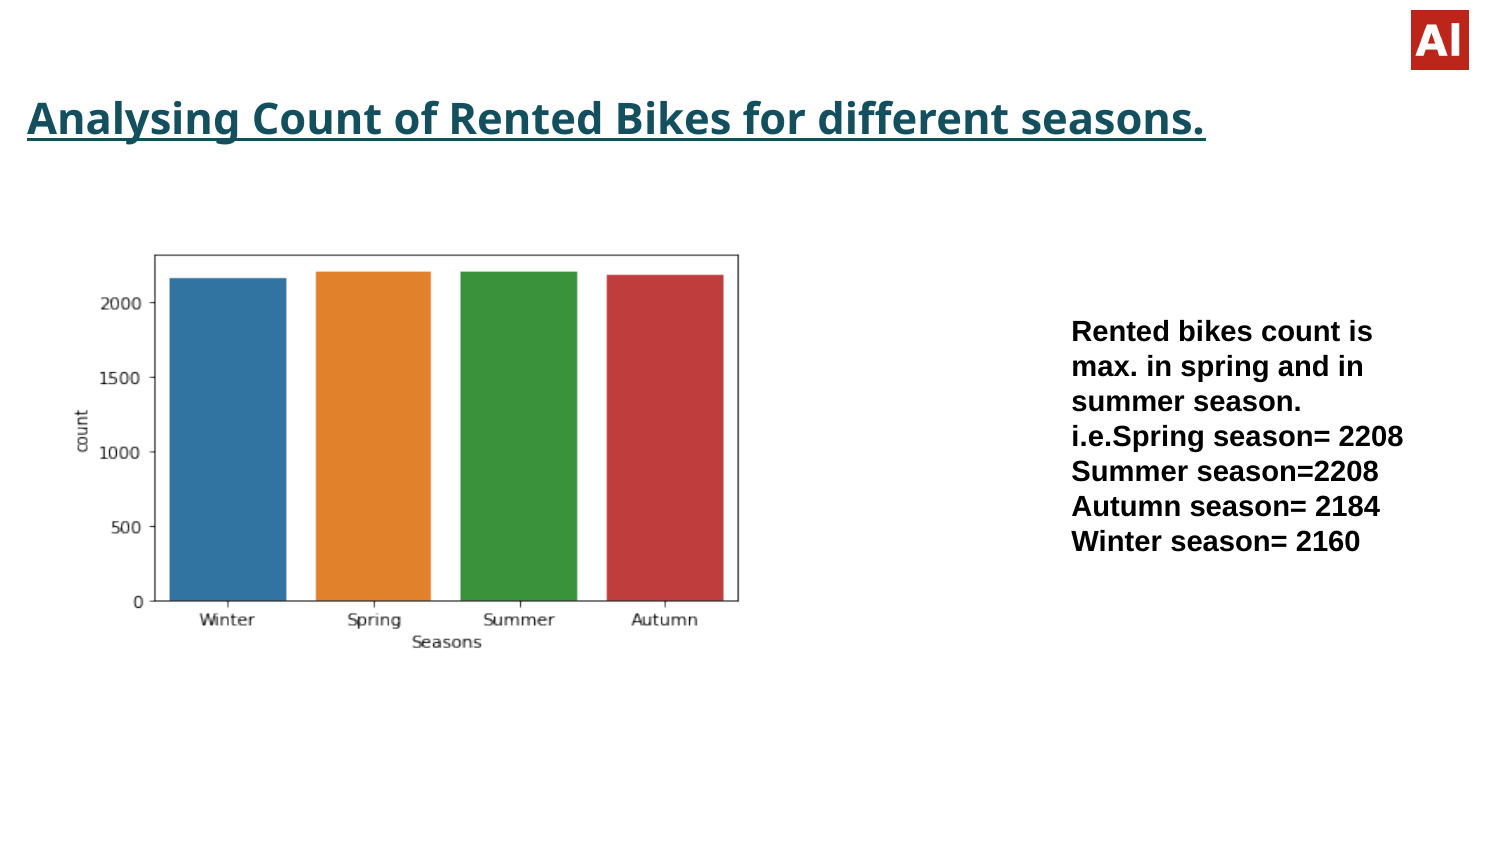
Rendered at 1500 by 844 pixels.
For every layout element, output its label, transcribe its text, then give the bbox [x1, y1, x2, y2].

picture [1411, 10, 1469, 70]
text_box Rented bikes count is max. in spring and in summer season. i.e.Spring season= 2208 Summer season=2208 Autumn season= 2184 Winter season= 2160 [1056, 305, 1425, 600]
title Analysing Count of Rented Bikes for different seasons. [11, 72, 1409, 158]
picture [62, 245, 751, 661]
